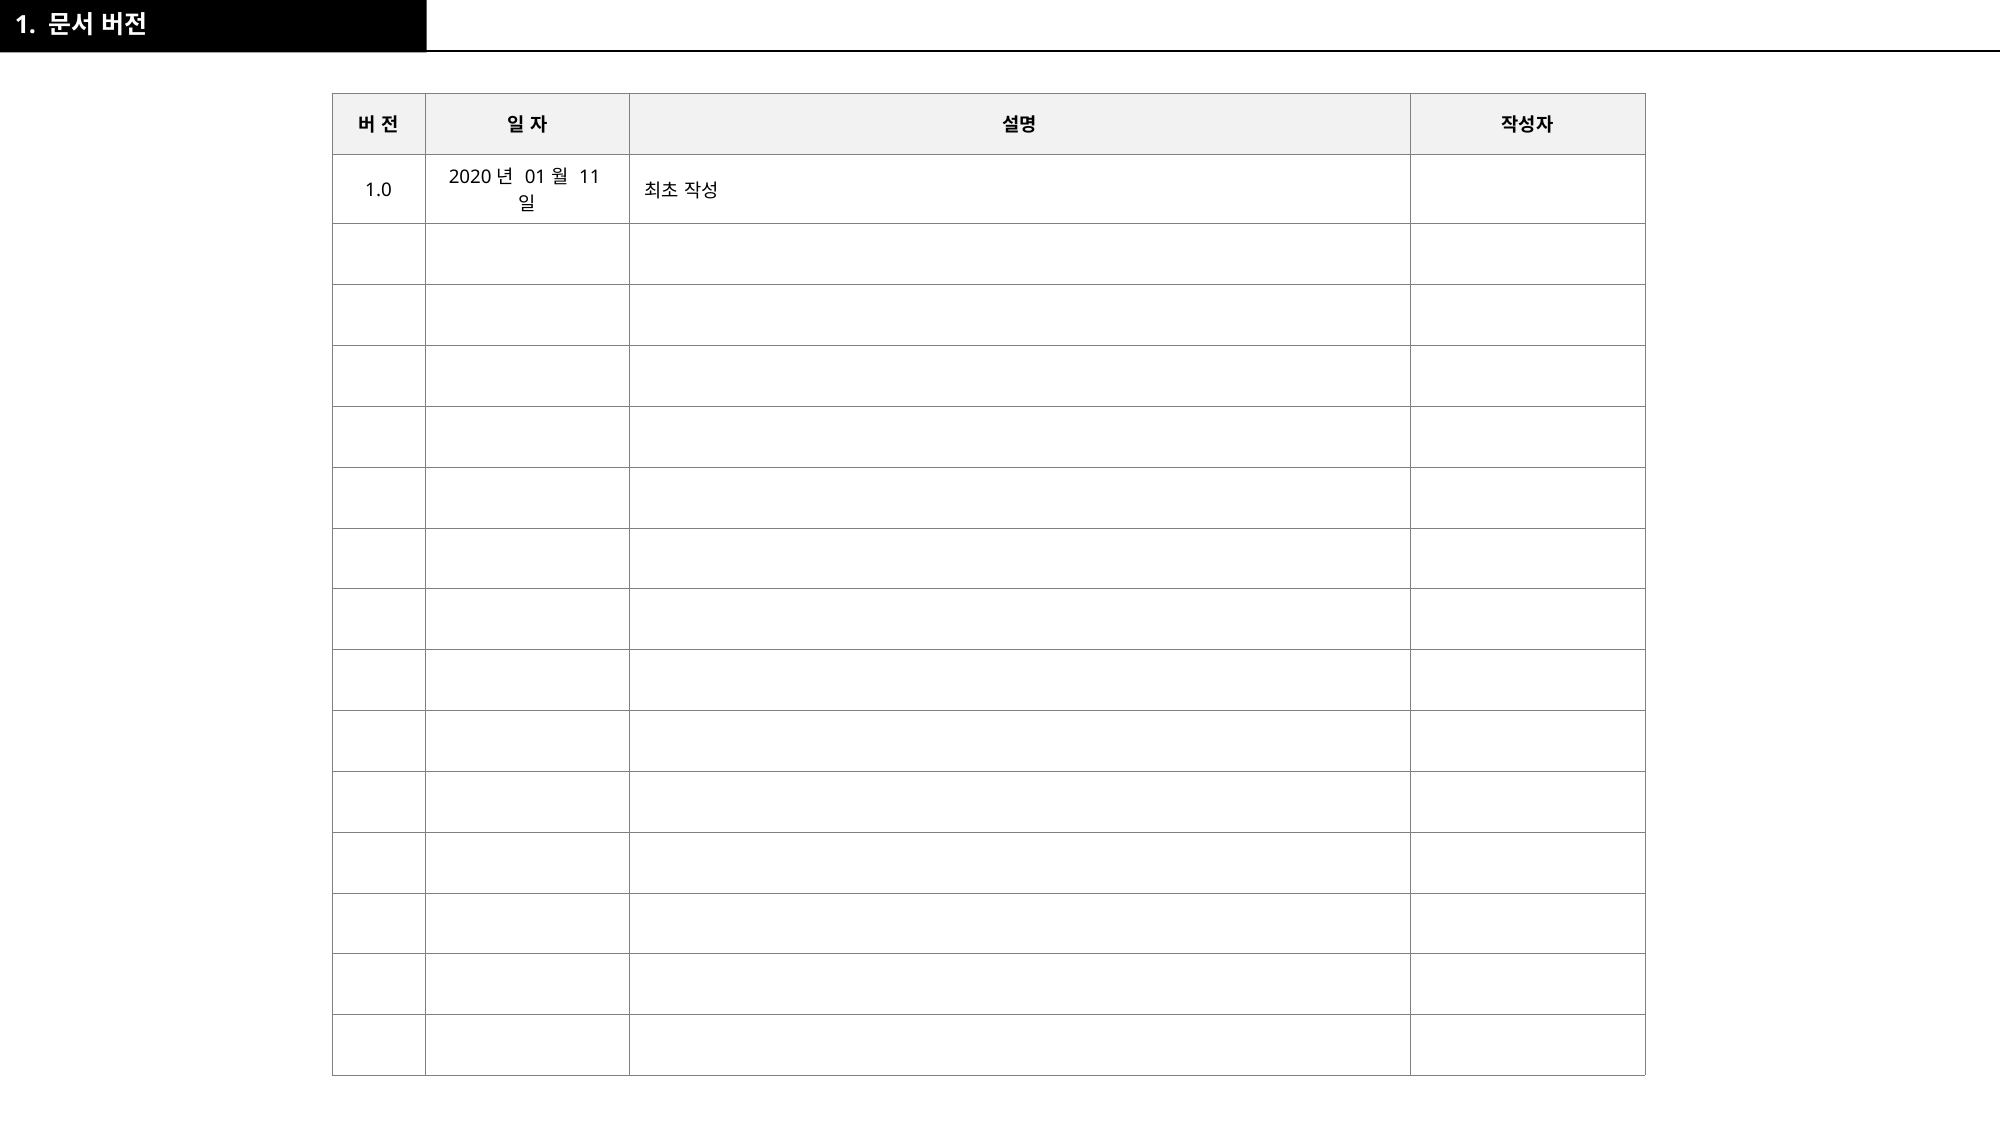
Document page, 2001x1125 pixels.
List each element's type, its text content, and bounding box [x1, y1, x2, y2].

table_cell [1411, 468, 1645, 528]
list 1. 문서 버전 [0, 4, 427, 53]
table_cell [1411, 954, 1645, 1014]
table_cell [630, 346, 1410, 406]
table_cell [630, 1015, 1410, 1075]
table_cell [630, 529, 1410, 588]
table_cell [630, 954, 1410, 1014]
table_cell [1411, 833, 1645, 893]
table_cell [1411, 529, 1645, 588]
table_cell [1411, 589, 1645, 649]
table_cell 1.0 [333, 155, 425, 223]
table_cell [1411, 772, 1645, 832]
table_cell [630, 589, 1410, 649]
table_cell [333, 529, 425, 588]
table_header 버 전 [333, 94, 425, 154]
table_header 설명 [630, 94, 1410, 154]
table_cell [426, 650, 629, 710]
table_cell [333, 772, 425, 832]
table_cell [333, 894, 425, 953]
table_cell [426, 346, 629, 406]
table_cell [333, 346, 425, 406]
table_cell [333, 650, 425, 710]
table_cell [630, 833, 1410, 893]
table_cell [426, 285, 629, 345]
table_cell [1411, 650, 1645, 710]
table_cell [426, 772, 629, 832]
table_cell [630, 224, 1410, 284]
table_cell [1411, 894, 1645, 953]
table_cell [333, 407, 425, 467]
table_cell [333, 954, 425, 1014]
table_cell [333, 285, 425, 345]
table_cell [630, 772, 1410, 832]
table_cell [630, 711, 1410, 771]
table_cell [1411, 285, 1645, 345]
table_cell [426, 711, 629, 771]
table_cell [1411, 711, 1645, 771]
table_cell [426, 589, 629, 649]
table_cell [333, 833, 425, 893]
table_cell [1411, 346, 1645, 406]
table_cell [630, 468, 1410, 528]
table_cell [333, 468, 425, 528]
table_cell [426, 224, 629, 284]
table_header 일 자 [426, 94, 629, 154]
table_cell [426, 468, 629, 528]
table_header 작성자 [1411, 94, 1645, 154]
table_cell [630, 650, 1410, 710]
table_cell [630, 285, 1410, 345]
table_cell [1411, 407, 1645, 467]
table_cell [426, 1015, 629, 1075]
table_cell [630, 894, 1410, 953]
table_cell [426, 407, 629, 467]
table_cell [1411, 1015, 1645, 1075]
table_cell [1411, 224, 1645, 284]
table_cell [333, 589, 425, 649]
table_cell [333, 711, 425, 771]
table_cell [630, 407, 1410, 467]
table_cell [1411, 155, 1645, 223]
table_cell 최초 작성 [630, 155, 1410, 223]
table_cell 2020년 01월 11일 [426, 155, 629, 223]
table_cell [426, 894, 629, 953]
table_cell [426, 529, 629, 588]
table_cell [333, 1015, 425, 1075]
table_cell [426, 954, 629, 1014]
table_cell [333, 224, 425, 284]
table_cell [426, 833, 629, 893]
